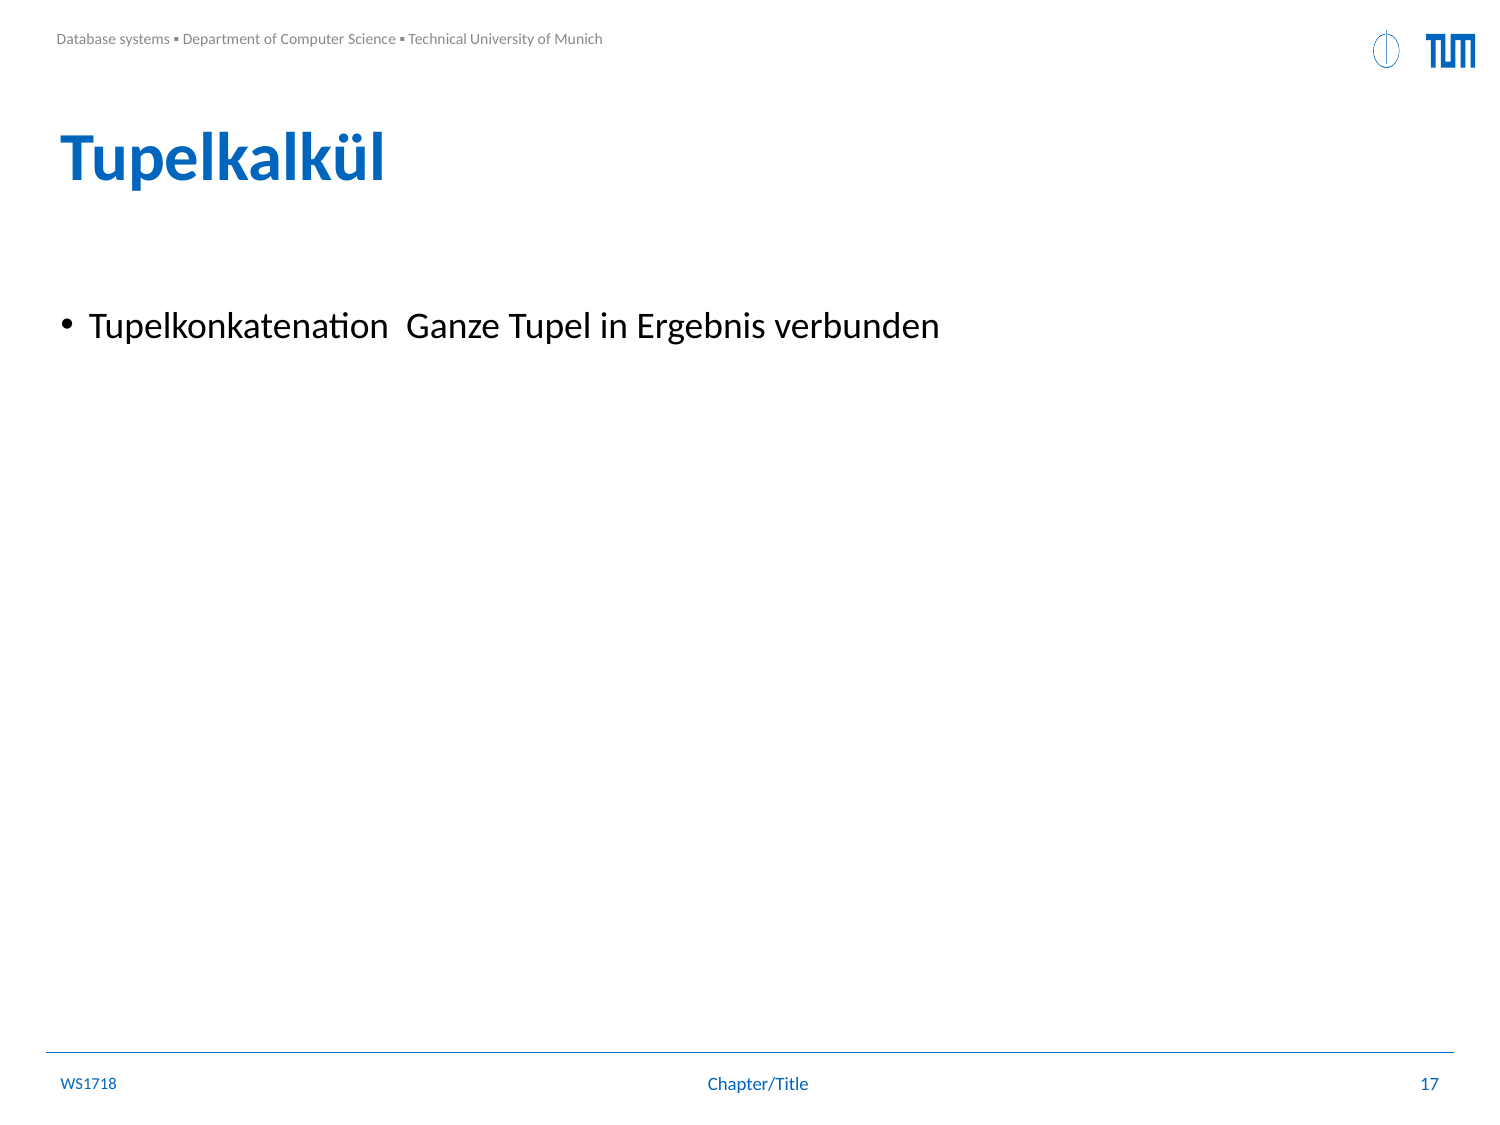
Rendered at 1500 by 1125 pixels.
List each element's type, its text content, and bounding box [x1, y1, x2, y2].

slide_number WS1718 [45, 1065, 145, 1101]
slide_number 17 [1387, 1065, 1455, 1101]
footer Chapter/Title [145, 1065, 1372, 1101]
title Tupelkalkül [45, 102, 1455, 214]
